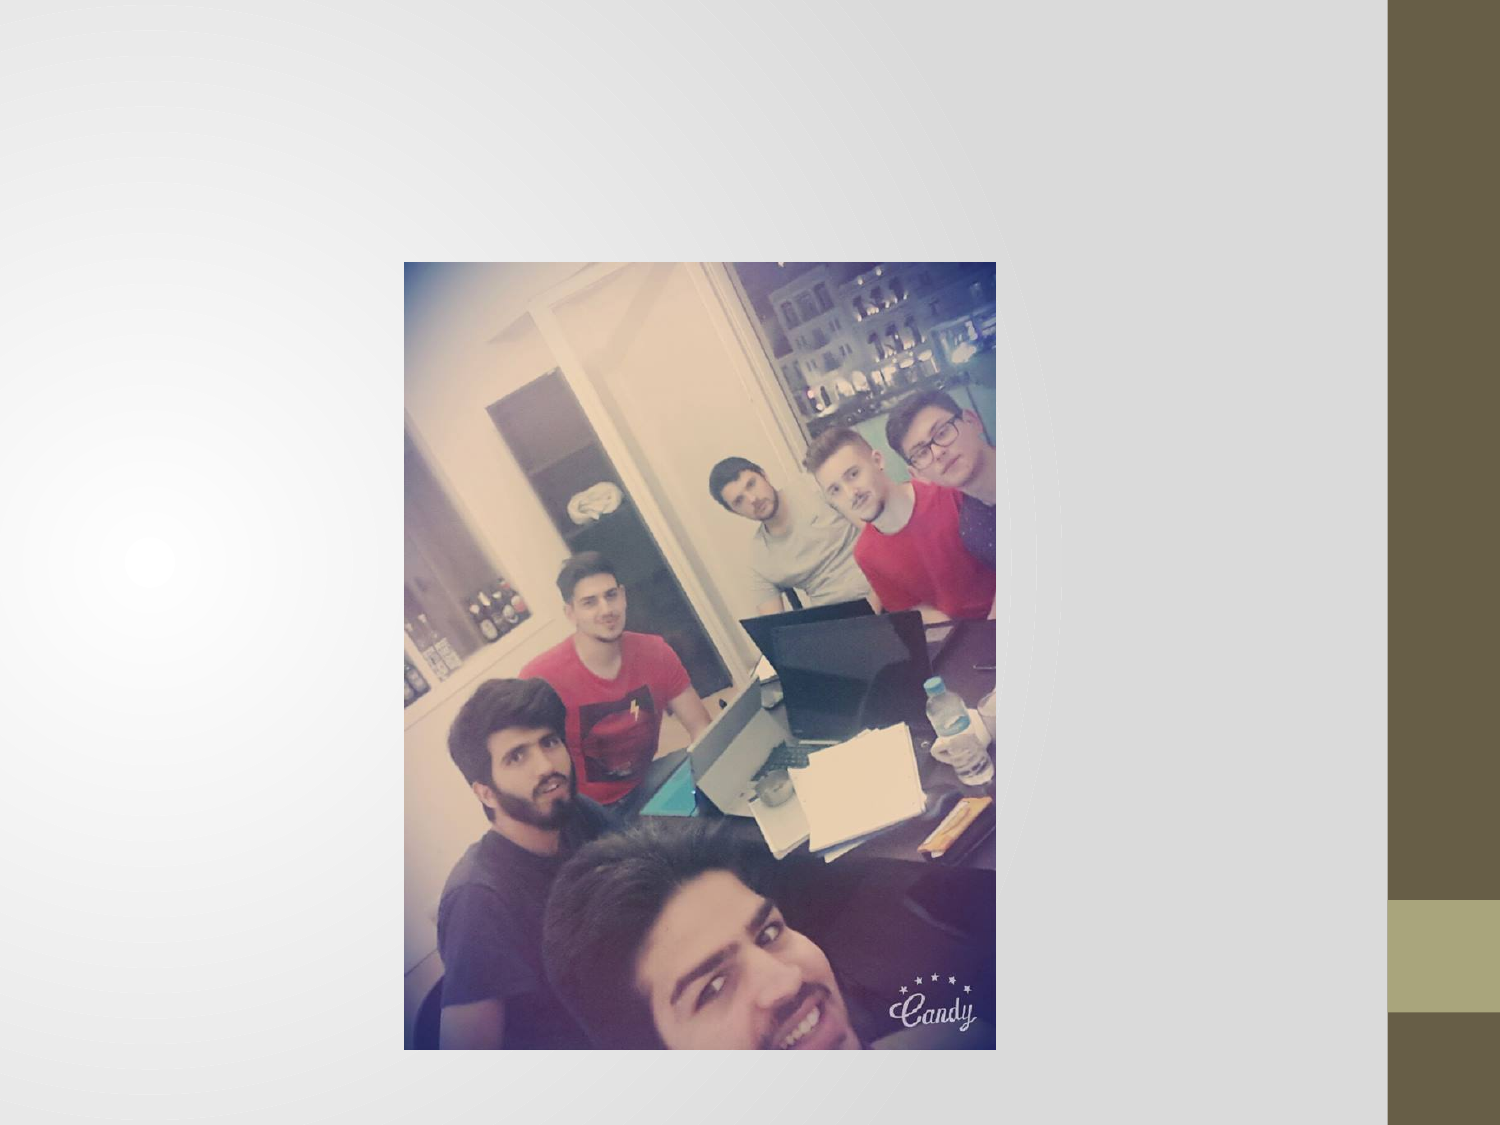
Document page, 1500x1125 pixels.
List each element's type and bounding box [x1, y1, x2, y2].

list [404, 261, 996, 1051]
